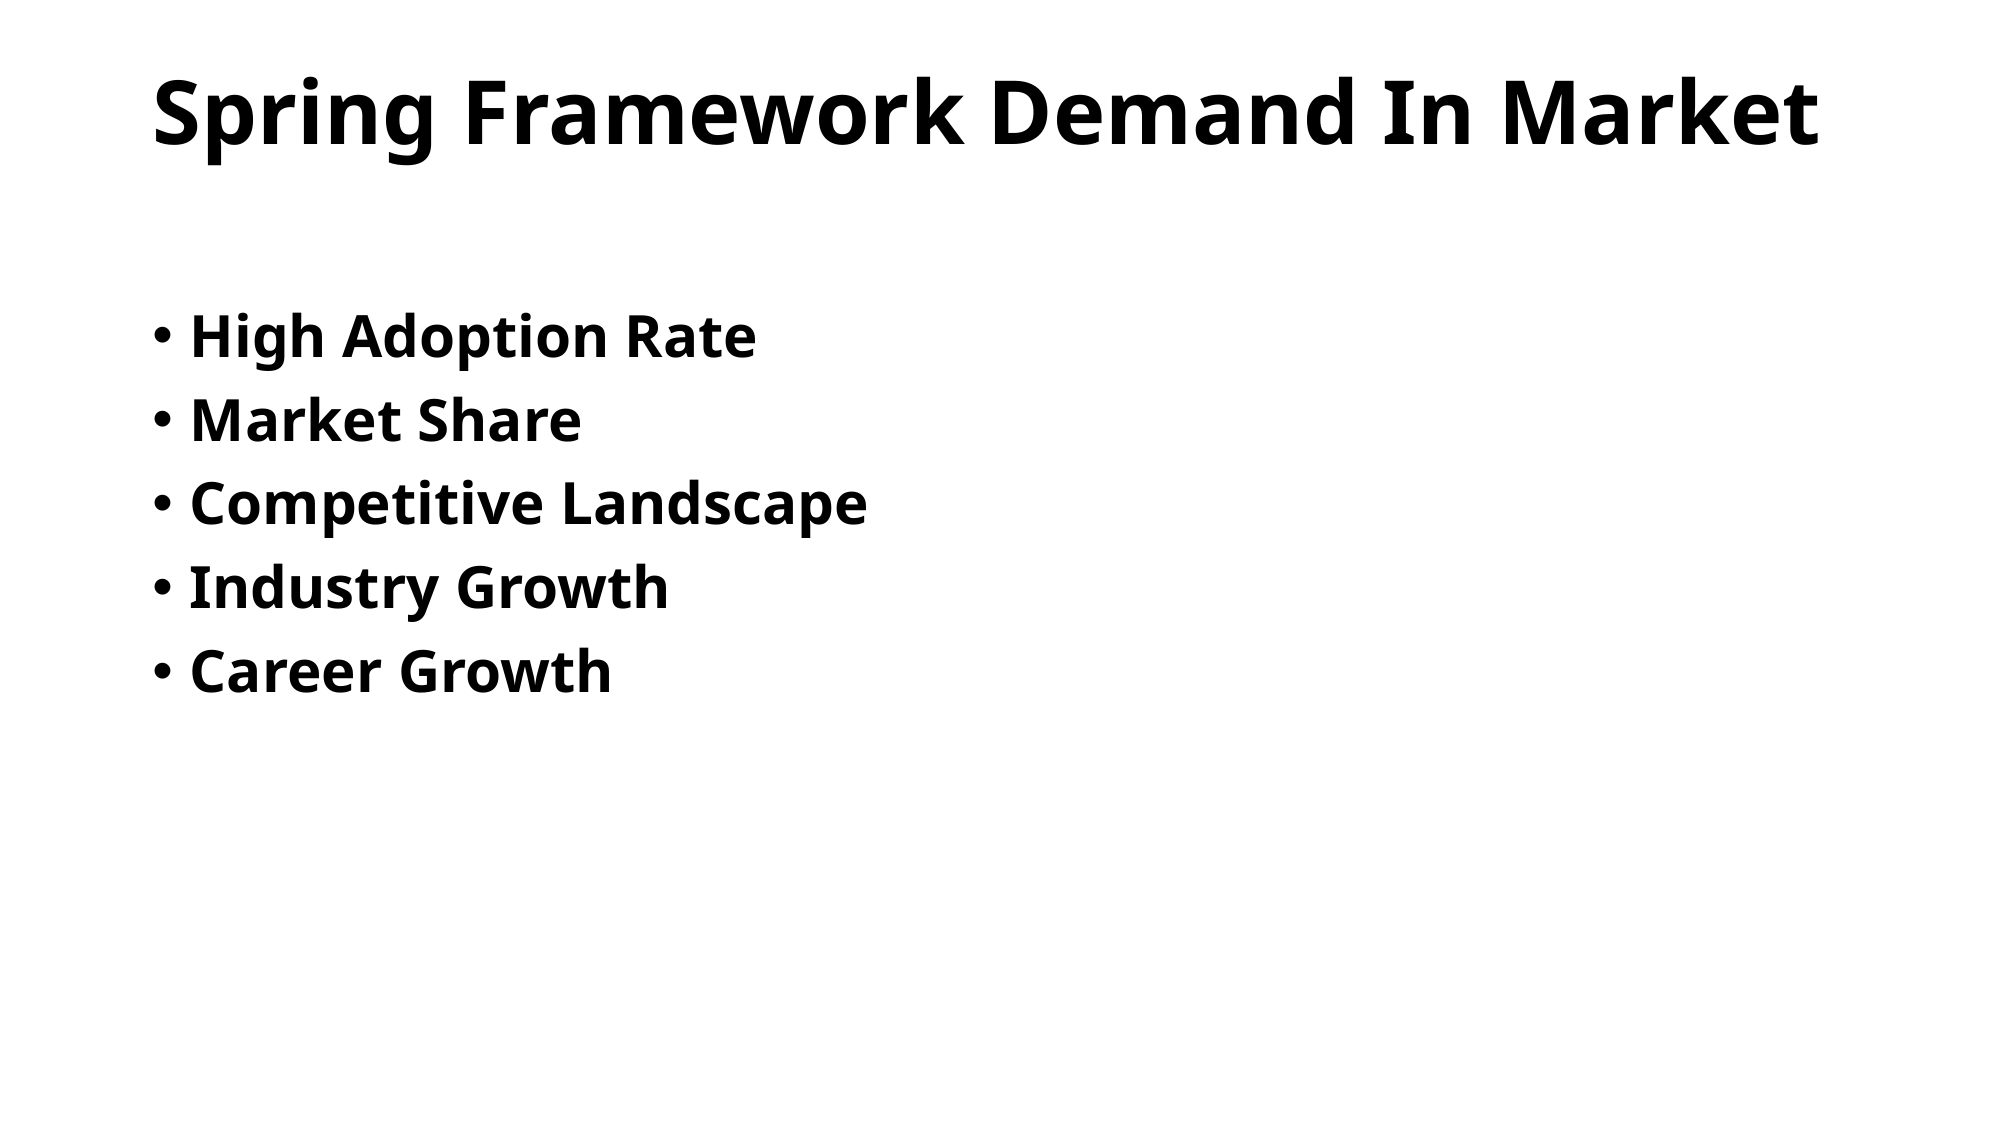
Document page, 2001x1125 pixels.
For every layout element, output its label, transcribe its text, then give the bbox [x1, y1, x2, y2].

list High Adoption Rate Market Share Competitive Landscape Industry Growth Career Growth [137, 299, 1863, 1014]
title Spring Framework Demand In Market [137, 59, 1863, 278]
